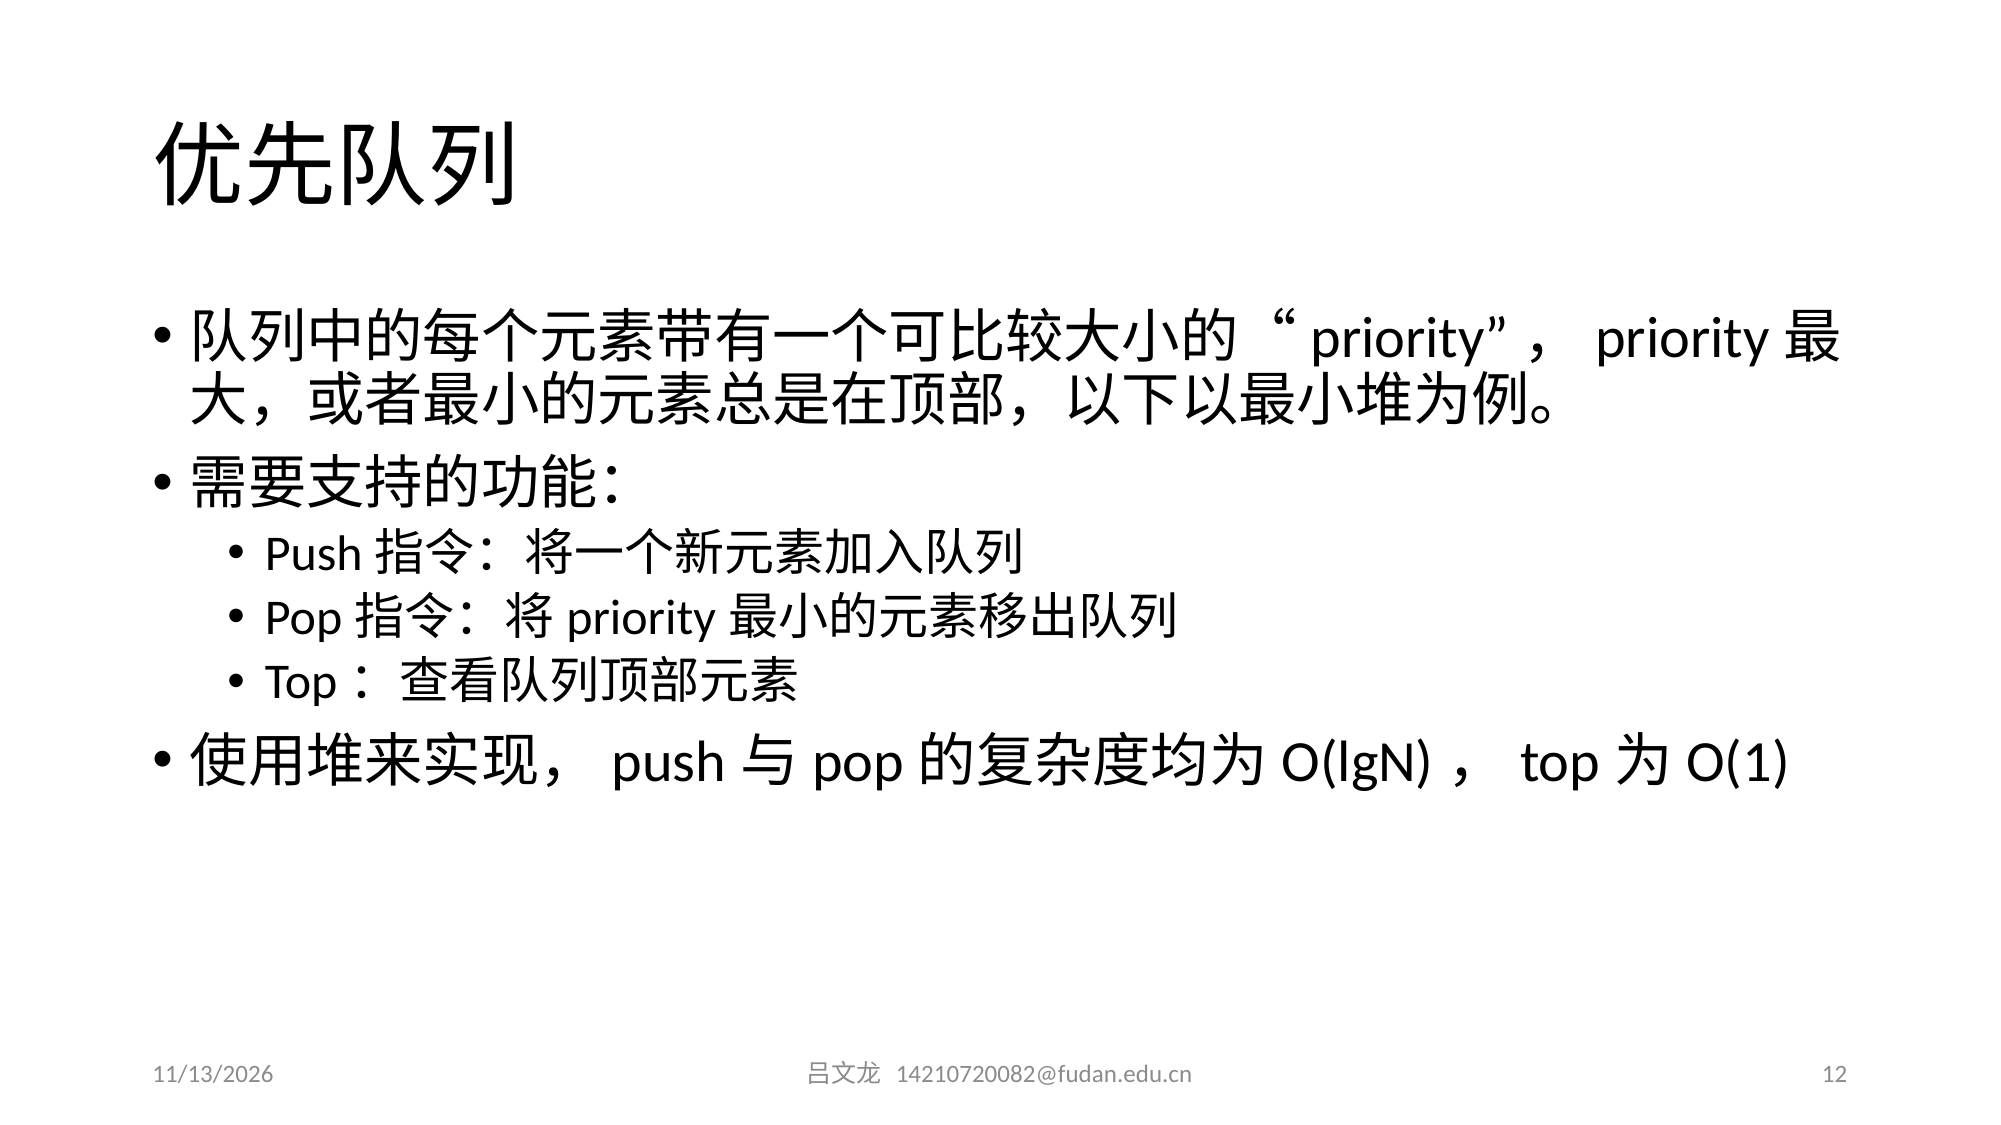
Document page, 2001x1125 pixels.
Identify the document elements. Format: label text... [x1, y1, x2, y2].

title 优先队列 [137, 59, 1863, 278]
footer 吕文龙 14210720082@fudan.edu.cn [662, 1042, 1338, 1103]
slide_number 12 [1412, 1042, 1863, 1103]
list 队列中的每个元素带有一个可比较大小的“priority”，priority最大，或者最小的元素总是在顶部，以下以最小堆为例。 需要支持的功能： Push指令：将一个新元素加入队列 Pop指令：将priority最小的元素移出队列 Top：查看队列顶部元素 使用堆来实现，push与pop的复杂度均为O(lgN)，top为O(1) [137, 299, 1863, 1014]
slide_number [137, 1042, 588, 1103]
